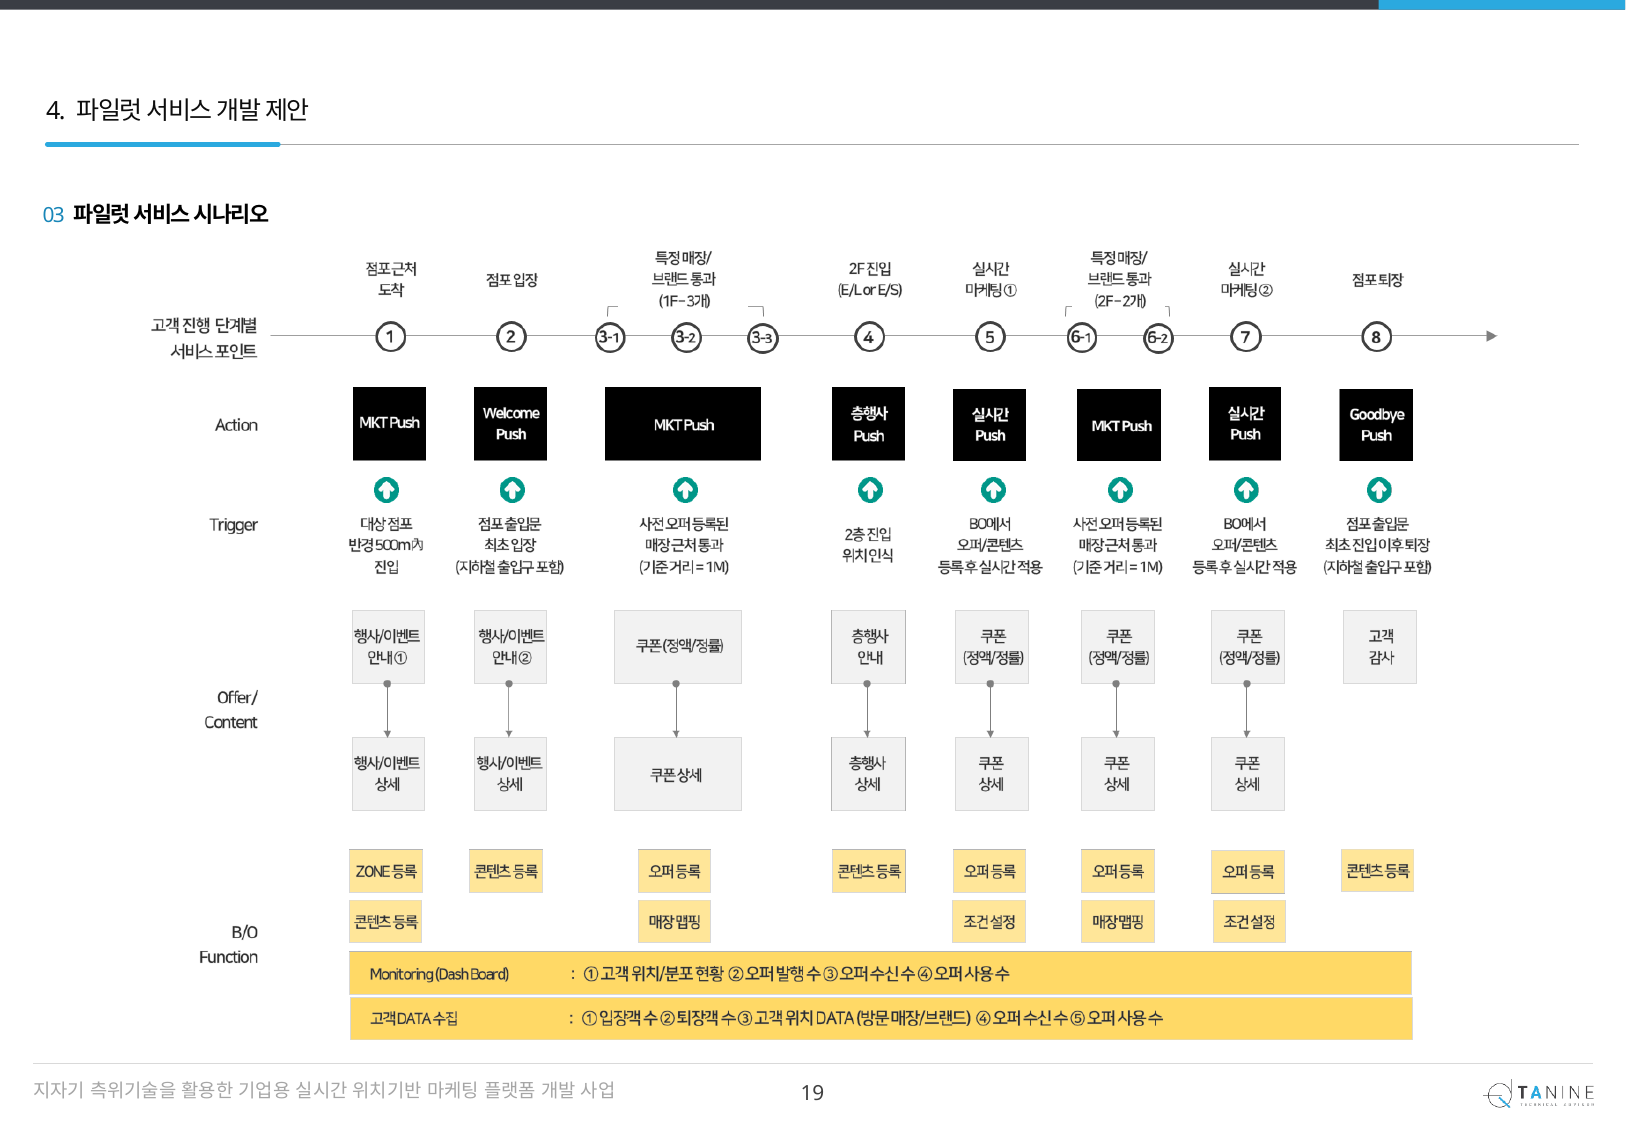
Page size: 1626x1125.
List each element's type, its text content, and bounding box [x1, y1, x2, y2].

list 4. 파일럿 서비스 개발 제안 [46, 90, 1581, 133]
picture [118, 240, 1509, 1040]
text_box 지자기 측위기술을 활용한 기업용 실시간 위치기반 마케팅 플랫폼 개발 사업 [18, 1071, 716, 1109]
text_box 03 파일럿 서비스 시나리오 [22, 192, 285, 234]
picture [1483, 1079, 1594, 1108]
